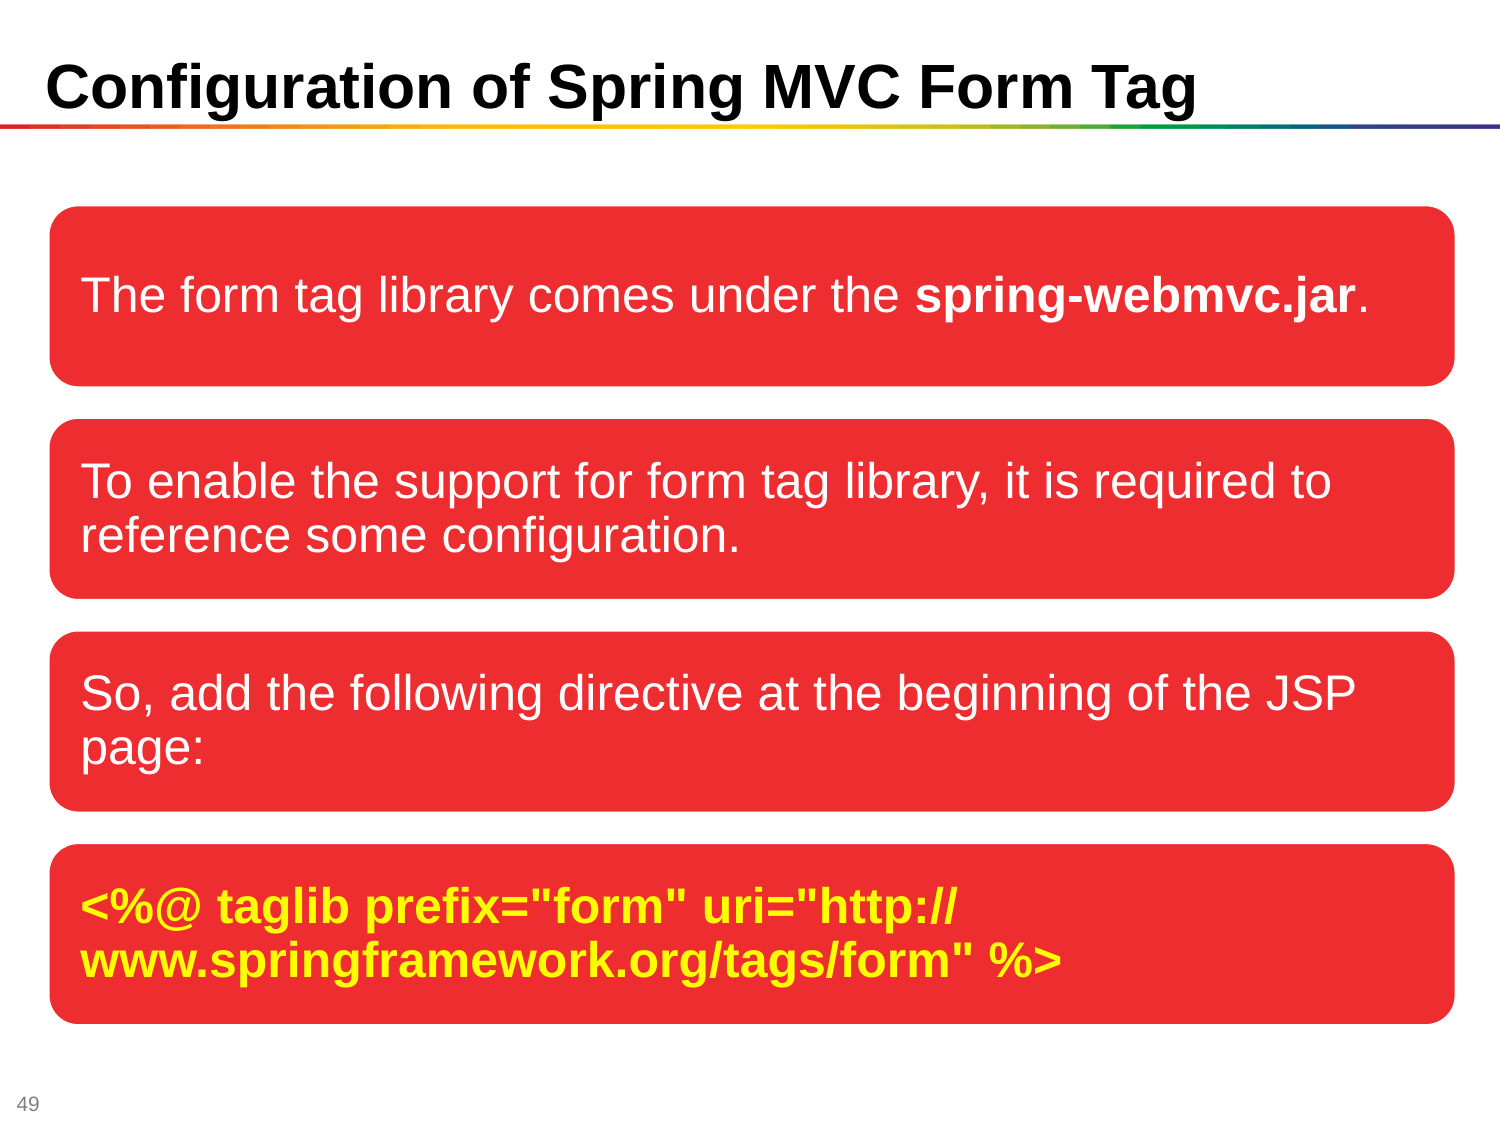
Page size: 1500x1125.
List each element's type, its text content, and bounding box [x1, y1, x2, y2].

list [47, 200, 1457, 1031]
title Configuration of Spring MVC Form Tag [29, 38, 1381, 130]
